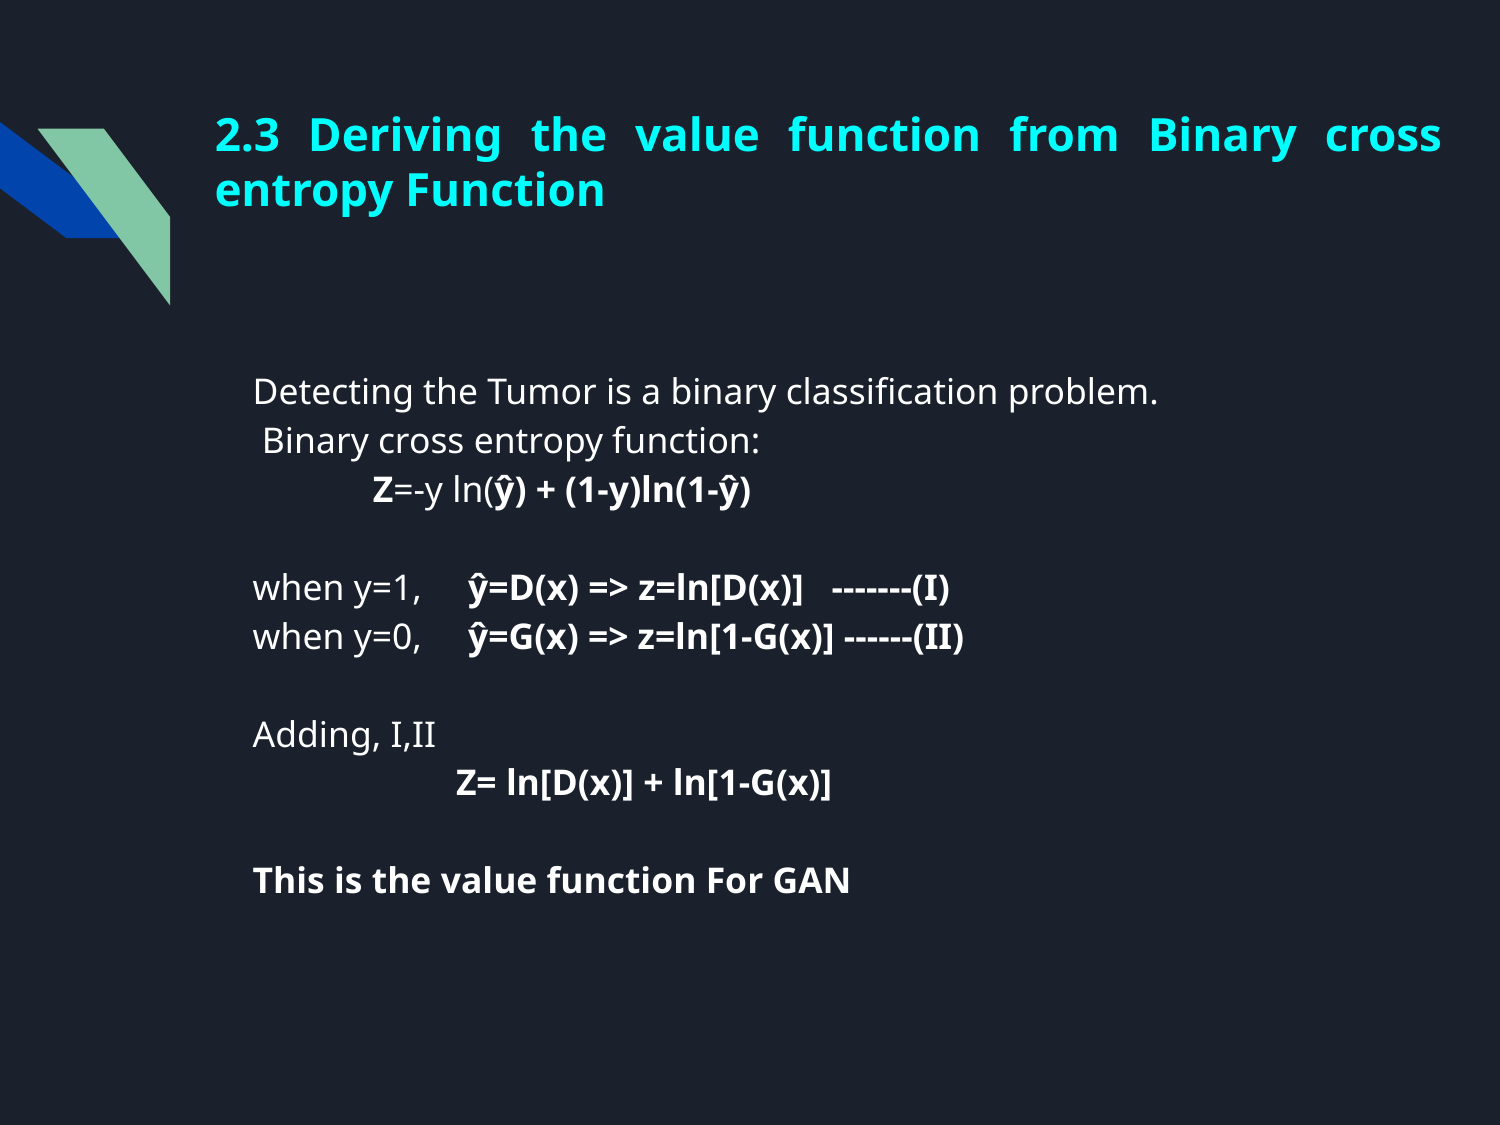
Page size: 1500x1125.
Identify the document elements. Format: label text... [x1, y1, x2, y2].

title 2.3 Deriving the value function from Binary cross entropy Function [174, 86, 1463, 263]
